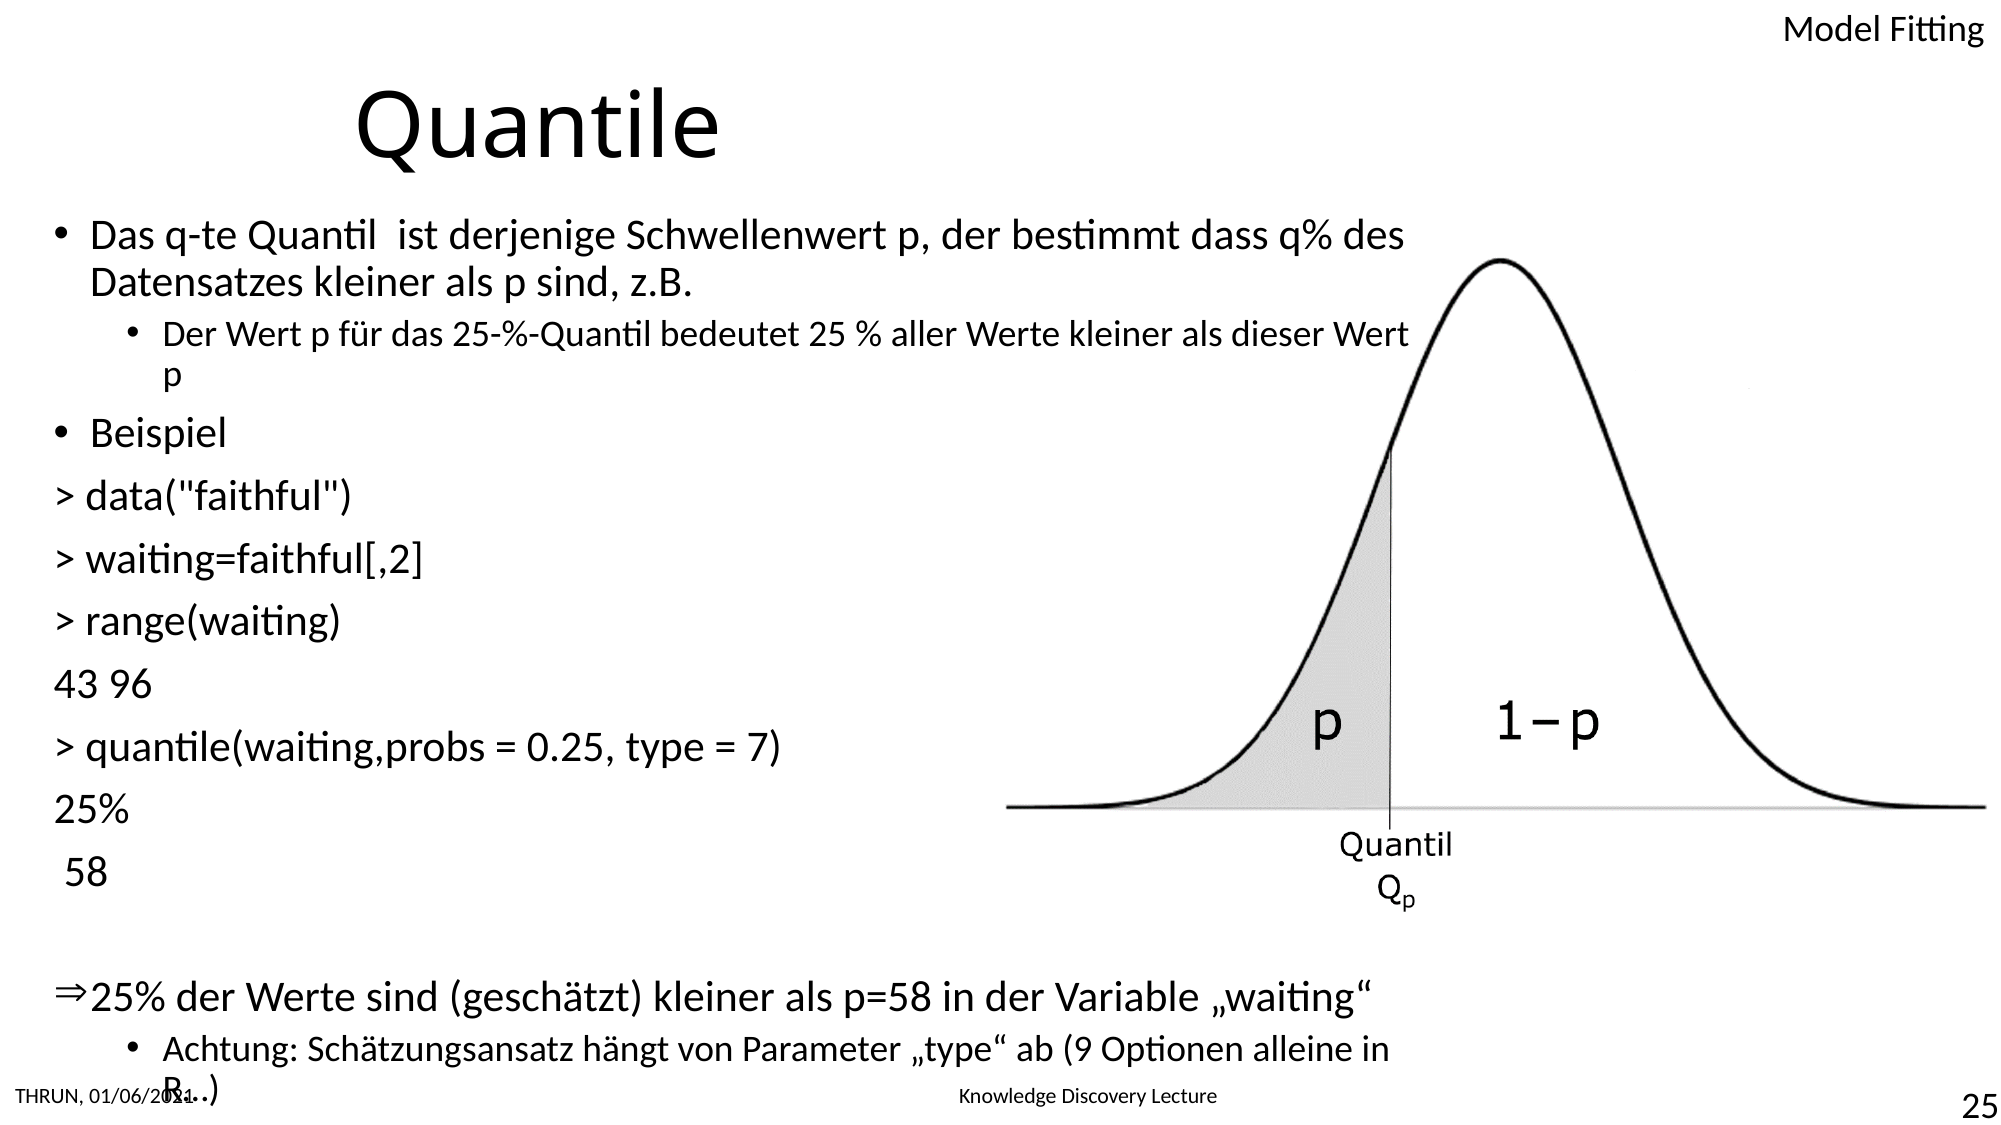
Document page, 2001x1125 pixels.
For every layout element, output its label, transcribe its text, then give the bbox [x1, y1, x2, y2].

title Quantile [338, 56, 2000, 200]
picture [983, 235, 2000, 918]
